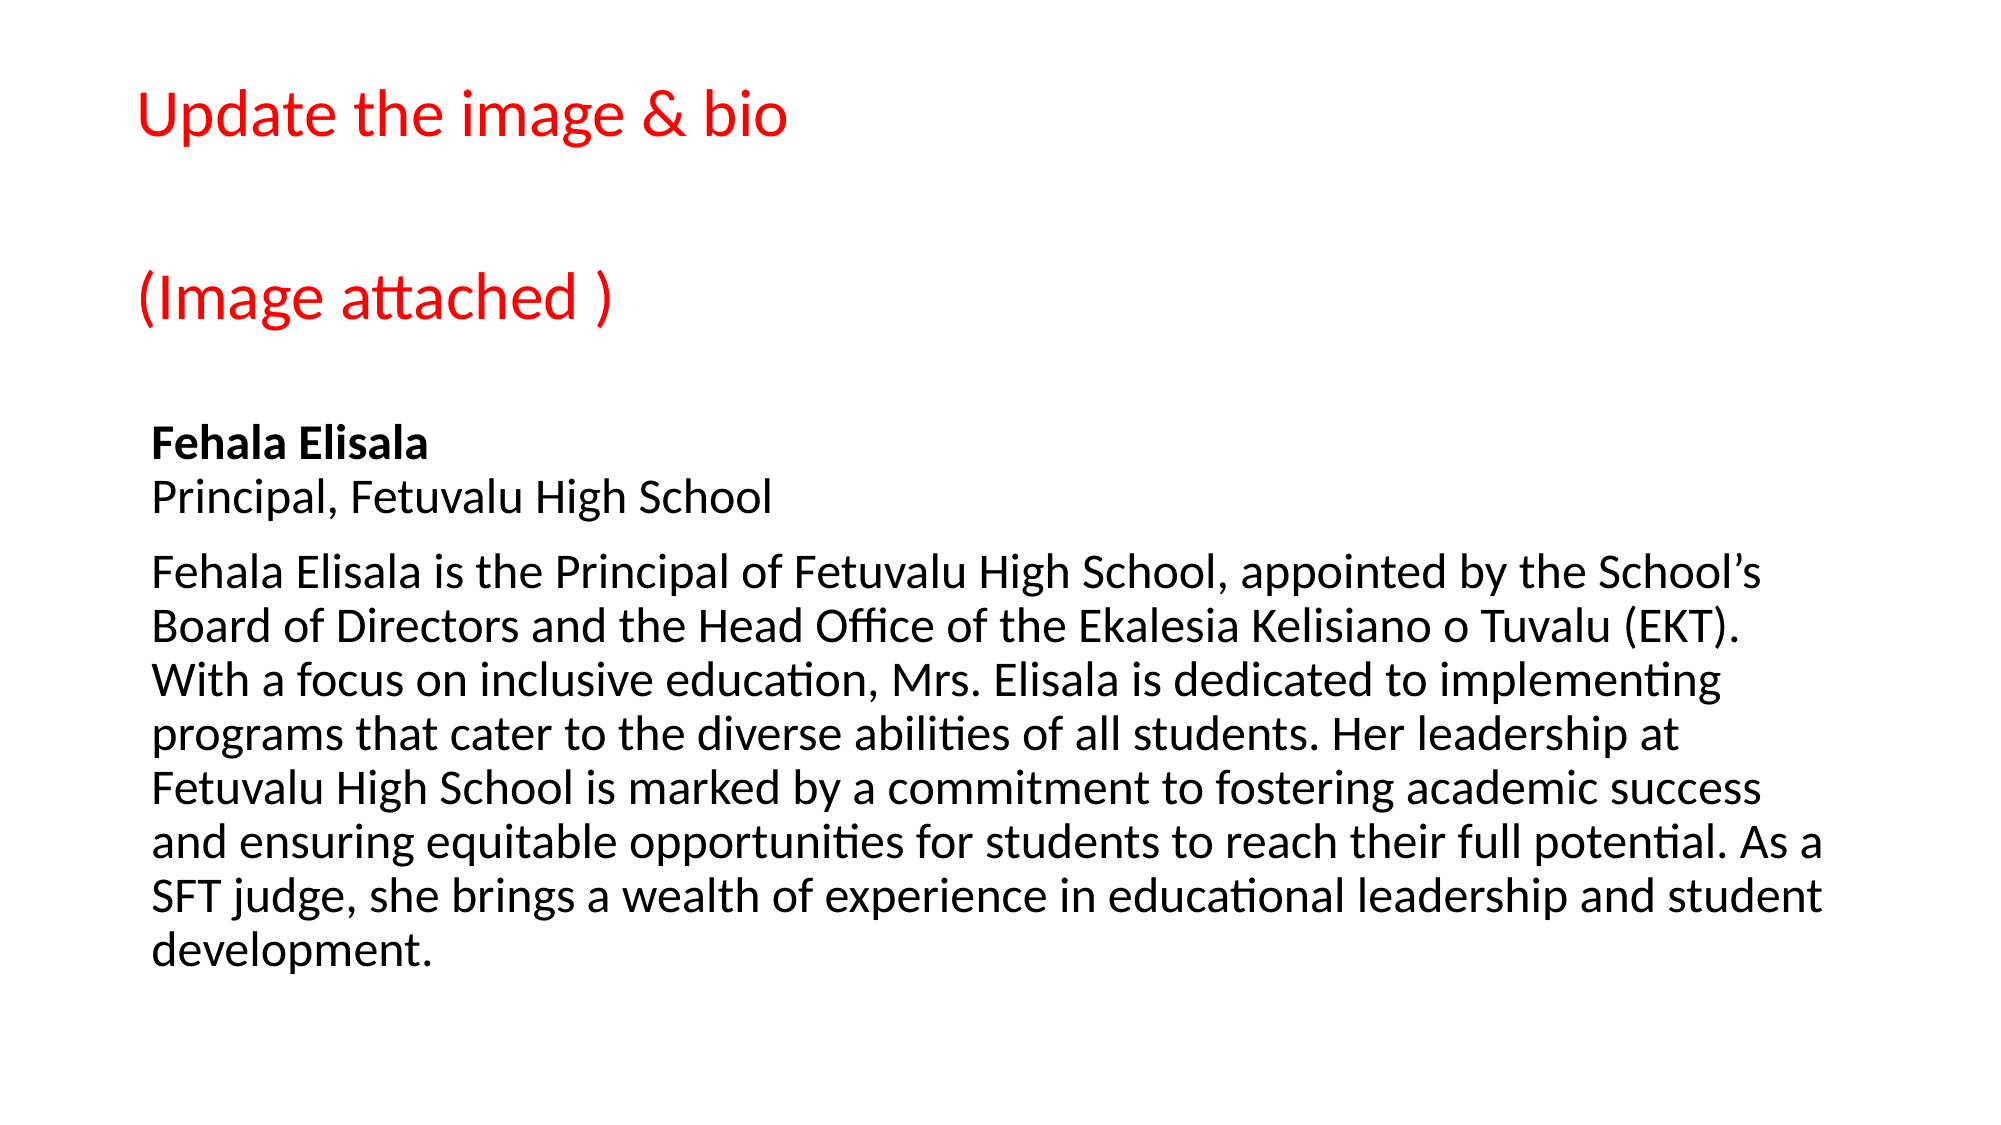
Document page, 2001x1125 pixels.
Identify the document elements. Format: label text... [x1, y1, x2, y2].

subtitle Fehala Elisala Principal, Fetuvalu High School Fehala Elisala is the Principal of Fetuvalu High School, appointed by the School’s Board of Directors and the Head Office of the Ekalesia Kelisiano o Tuvalu (EKT). With a focus on inclusive education, Mrs. Elisala is dedicated to implementing programs that cater to the diverse abilities of all students. Her leadership at Fetuvalu High School is marked by a commitment to fostering academic success and ensuring equitable opportunities for students to reach their full potential. As a SFT judge, she brings a wealth of experience in educational leadership and student development. [136, 409, 1849, 1013]
text_box Update the image & bio (Image attached ) [121, 70, 966, 343]
